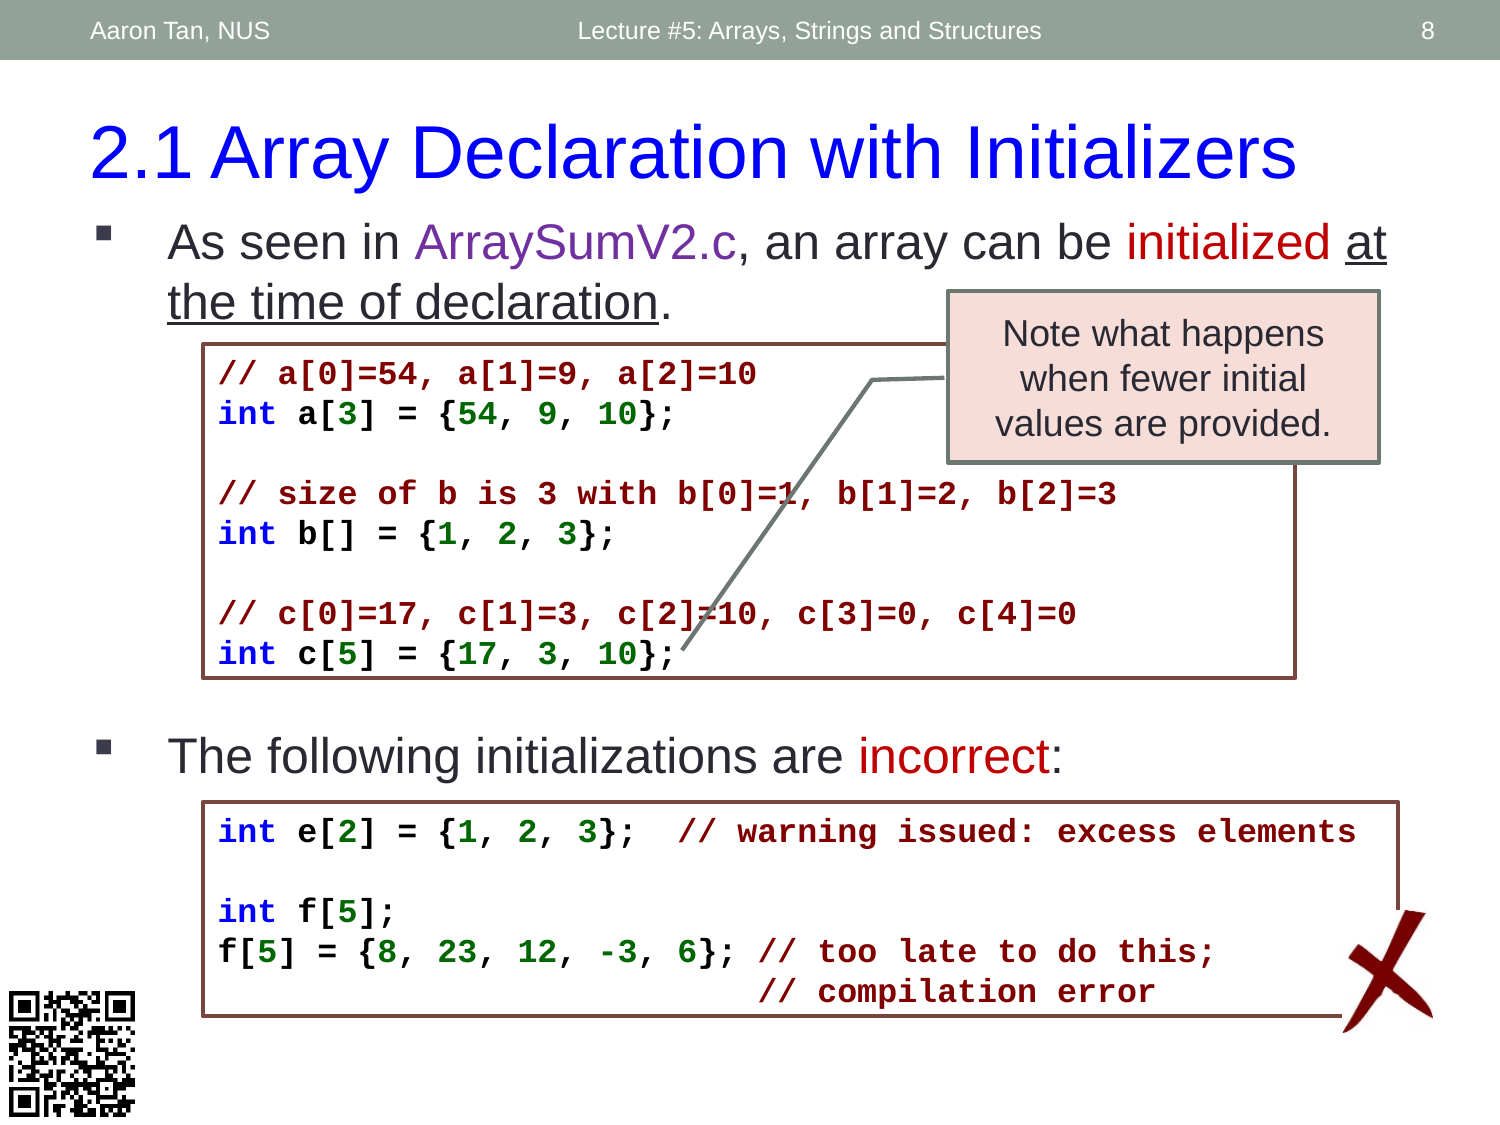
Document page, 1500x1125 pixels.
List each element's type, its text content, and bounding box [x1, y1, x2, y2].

slide_number 8 [1308, 3, 1450, 57]
picture [0, 982, 143, 1125]
text_box int e[2] = {1, 2, 3}; // warning issued: excess elements int f[5]; f[5] = {8, 23, 12, -3, 6}; // too late to do this; // compilation error [201, 800, 1400, 1018]
text_box // a[0]=54, a[1]=9, a[2]=10 int a[3] = {54, 9, 10}; // size of b is 3 with b[0]=1, b[1]=2, b[2]=3 int b[] = {1, 2, 3}; // c[0]=17, c[1]=3, c[2]=10, c[3]=0, c[4]=0 int c[5] = {17, 3, 10}; [201, 342, 1297, 680]
text_box The following initializations are incorrect: [77, 716, 1449, 802]
picture [1342, 910, 1434, 1034]
text_box As seen in ArraySumV2.c, an array can be initialized at the time of declaration. [77, 202, 1425, 374]
text_box Note what happens when fewer initial values are provided. [946, 289, 1381, 465]
text_box Note what happens when fewer initial values are provided. [680, 375, 945, 652]
footer Lecture #5: Arrays, Strings and Structures [562, 3, 1238, 57]
text_box 2.1 Array Declaration with Initializers [74, 96, 1425, 202]
slide_number Aaron Tan, NUS [75, 3, 550, 57]
